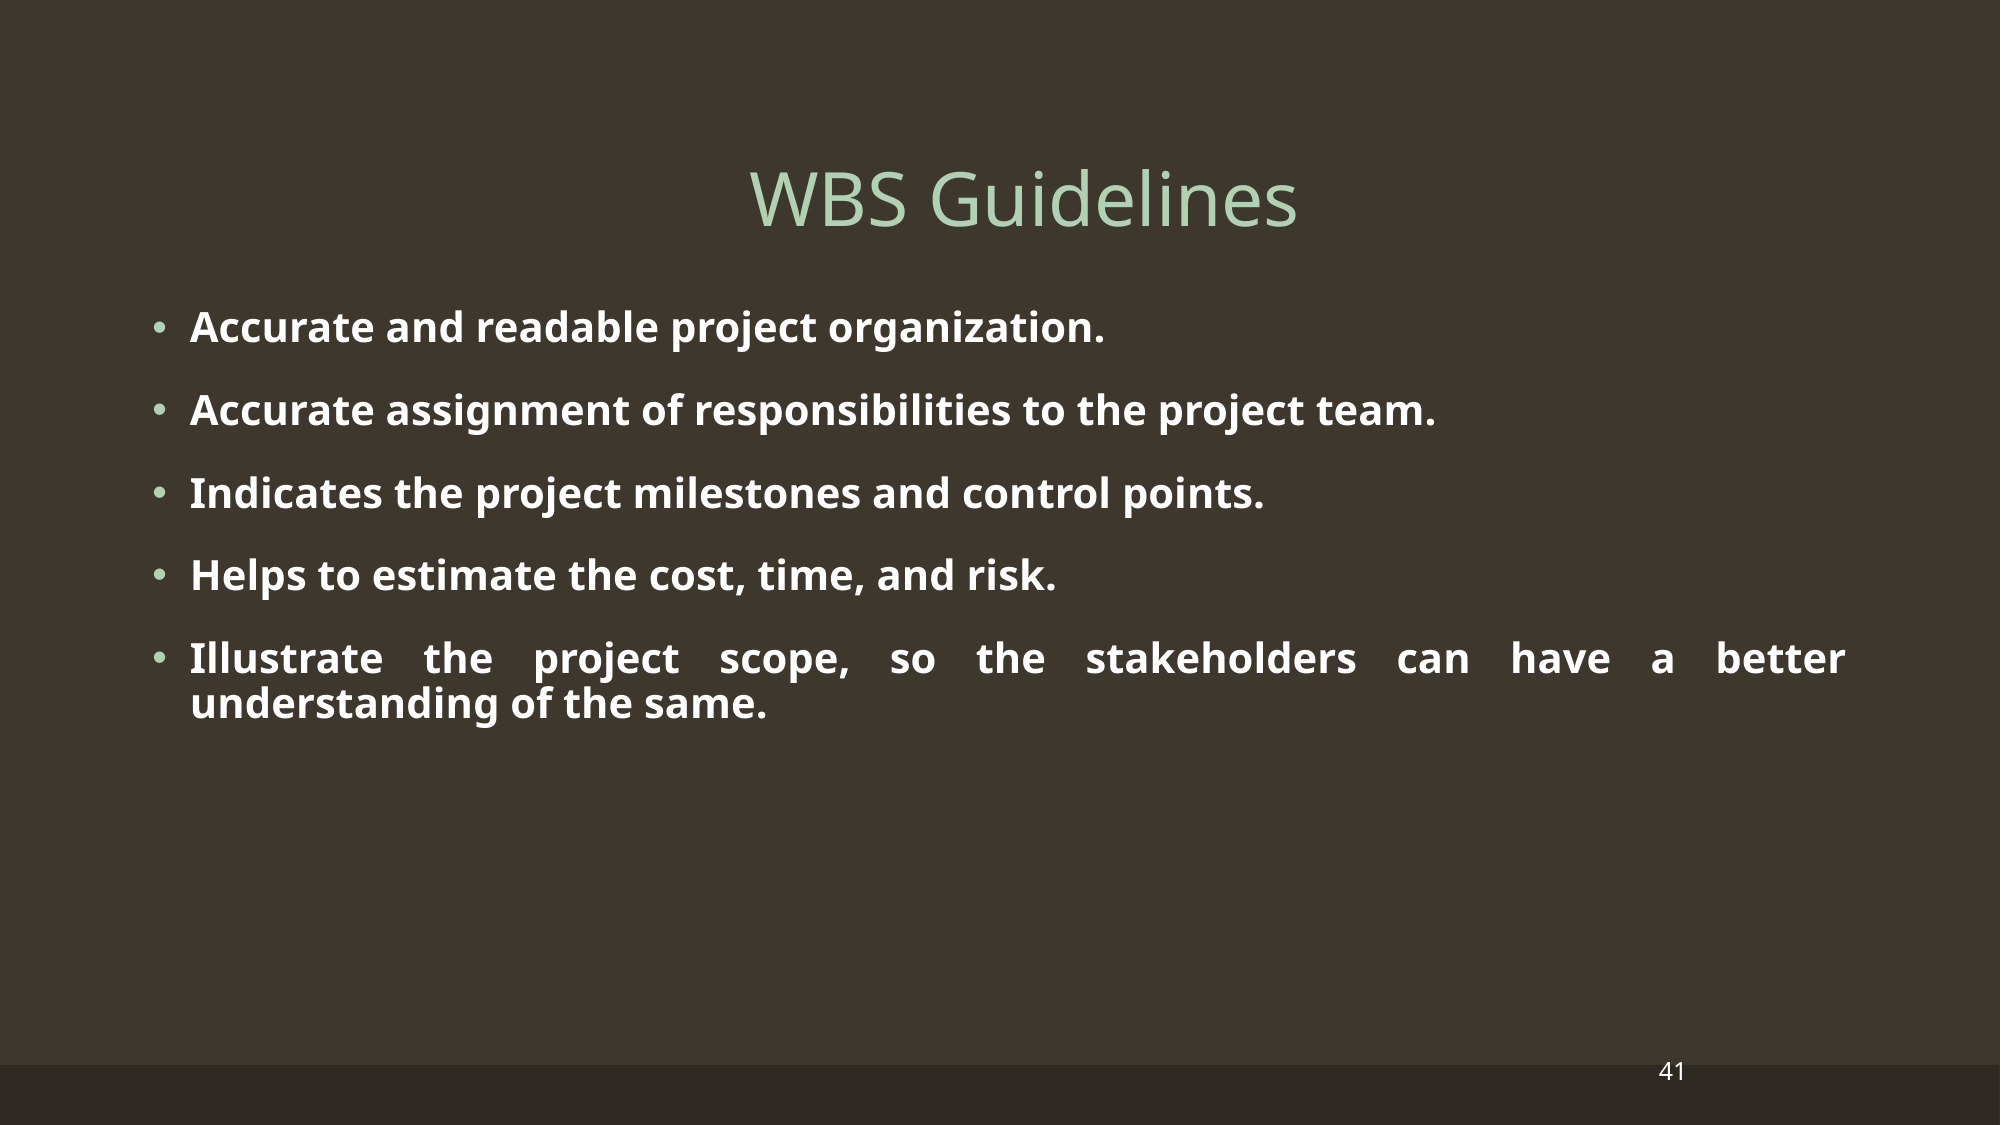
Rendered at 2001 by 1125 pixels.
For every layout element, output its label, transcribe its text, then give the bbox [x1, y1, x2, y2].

title WBS Guidelines [399, 62, 1630, 250]
text_box 41 [1651, 1042, 1744, 1103]
list Accurate and readable project organization. Accurate assignment of responsibilities to the project team. Indicates the project milestones and control points. Helps to estimate the cost, time, and risk. Illustrate the project scope, so the stakeholders can have a better understanding of the same. [137, 299, 1863, 1014]
